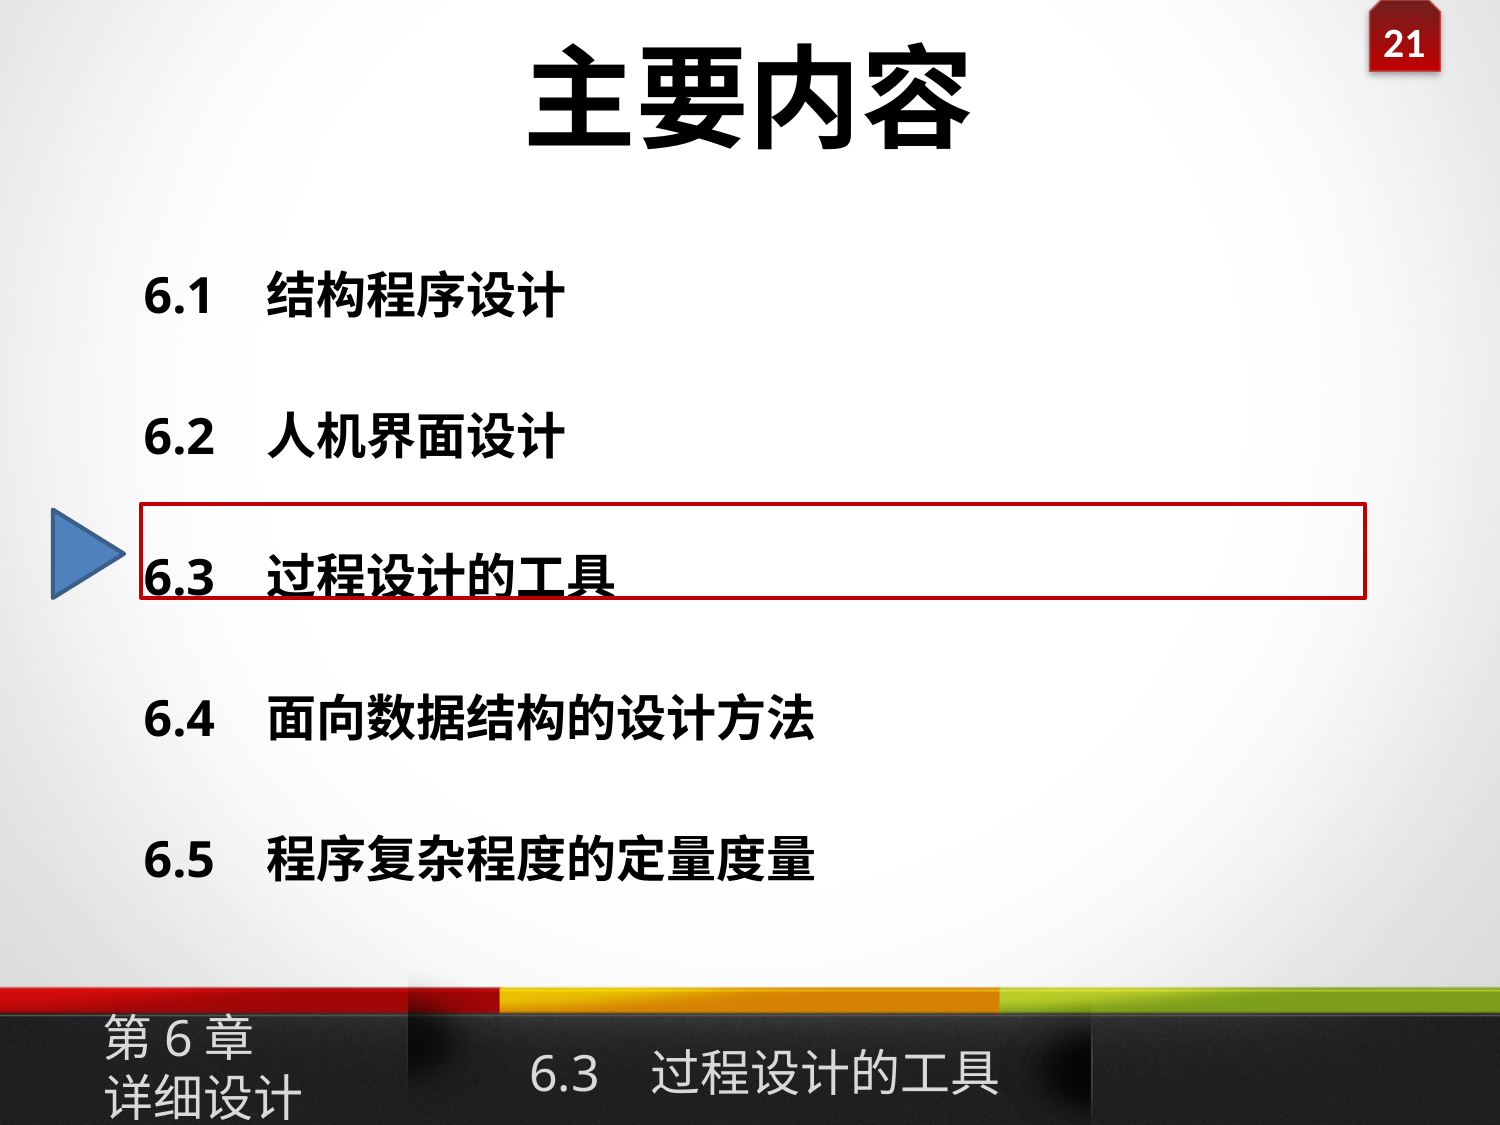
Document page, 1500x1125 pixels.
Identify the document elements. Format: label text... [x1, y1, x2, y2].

text_box [41, 1022, 373, 1027]
picture [0, 0, 1500, 1125]
text_box 6.3 过程设计的工具 [524, 1032, 973, 1111]
text_box 主要内容 [121, 31, 1376, 173]
text_box [139, 502, 1367, 600]
text_box 第6章 详细设计 [0, 1027, 390, 1106]
text_box [50, 507, 127, 600]
text_box 6.1 结构程序设计 6.2 人机界面设计 6.3 过程设计的工具 6.4 面向数据结构的设计方法 6.5 程序复杂程度的定量度量 [90, 196, 1441, 916]
